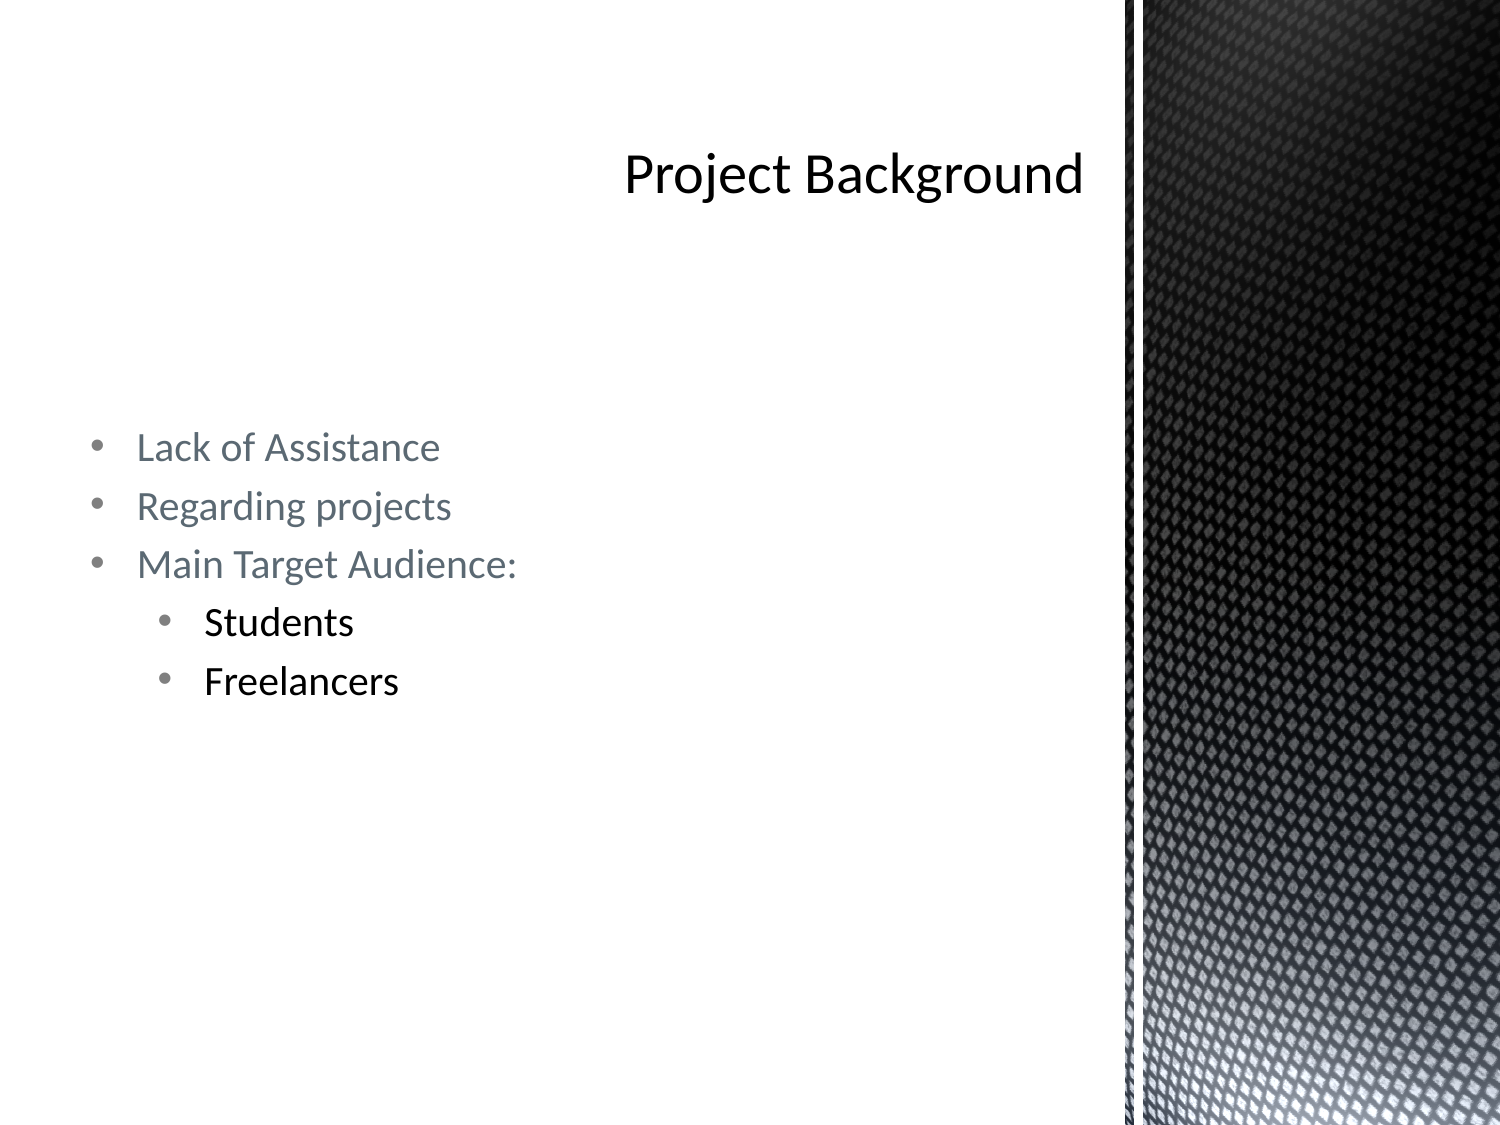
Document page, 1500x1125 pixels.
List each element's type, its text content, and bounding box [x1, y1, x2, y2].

title Project Background [575, 62, 1100, 213]
list Lack of Assistance Regarding projects Main Target Audience: Students Freelancers [75, 412, 1013, 989]
picture [1125, 0, 1500, 1125]
